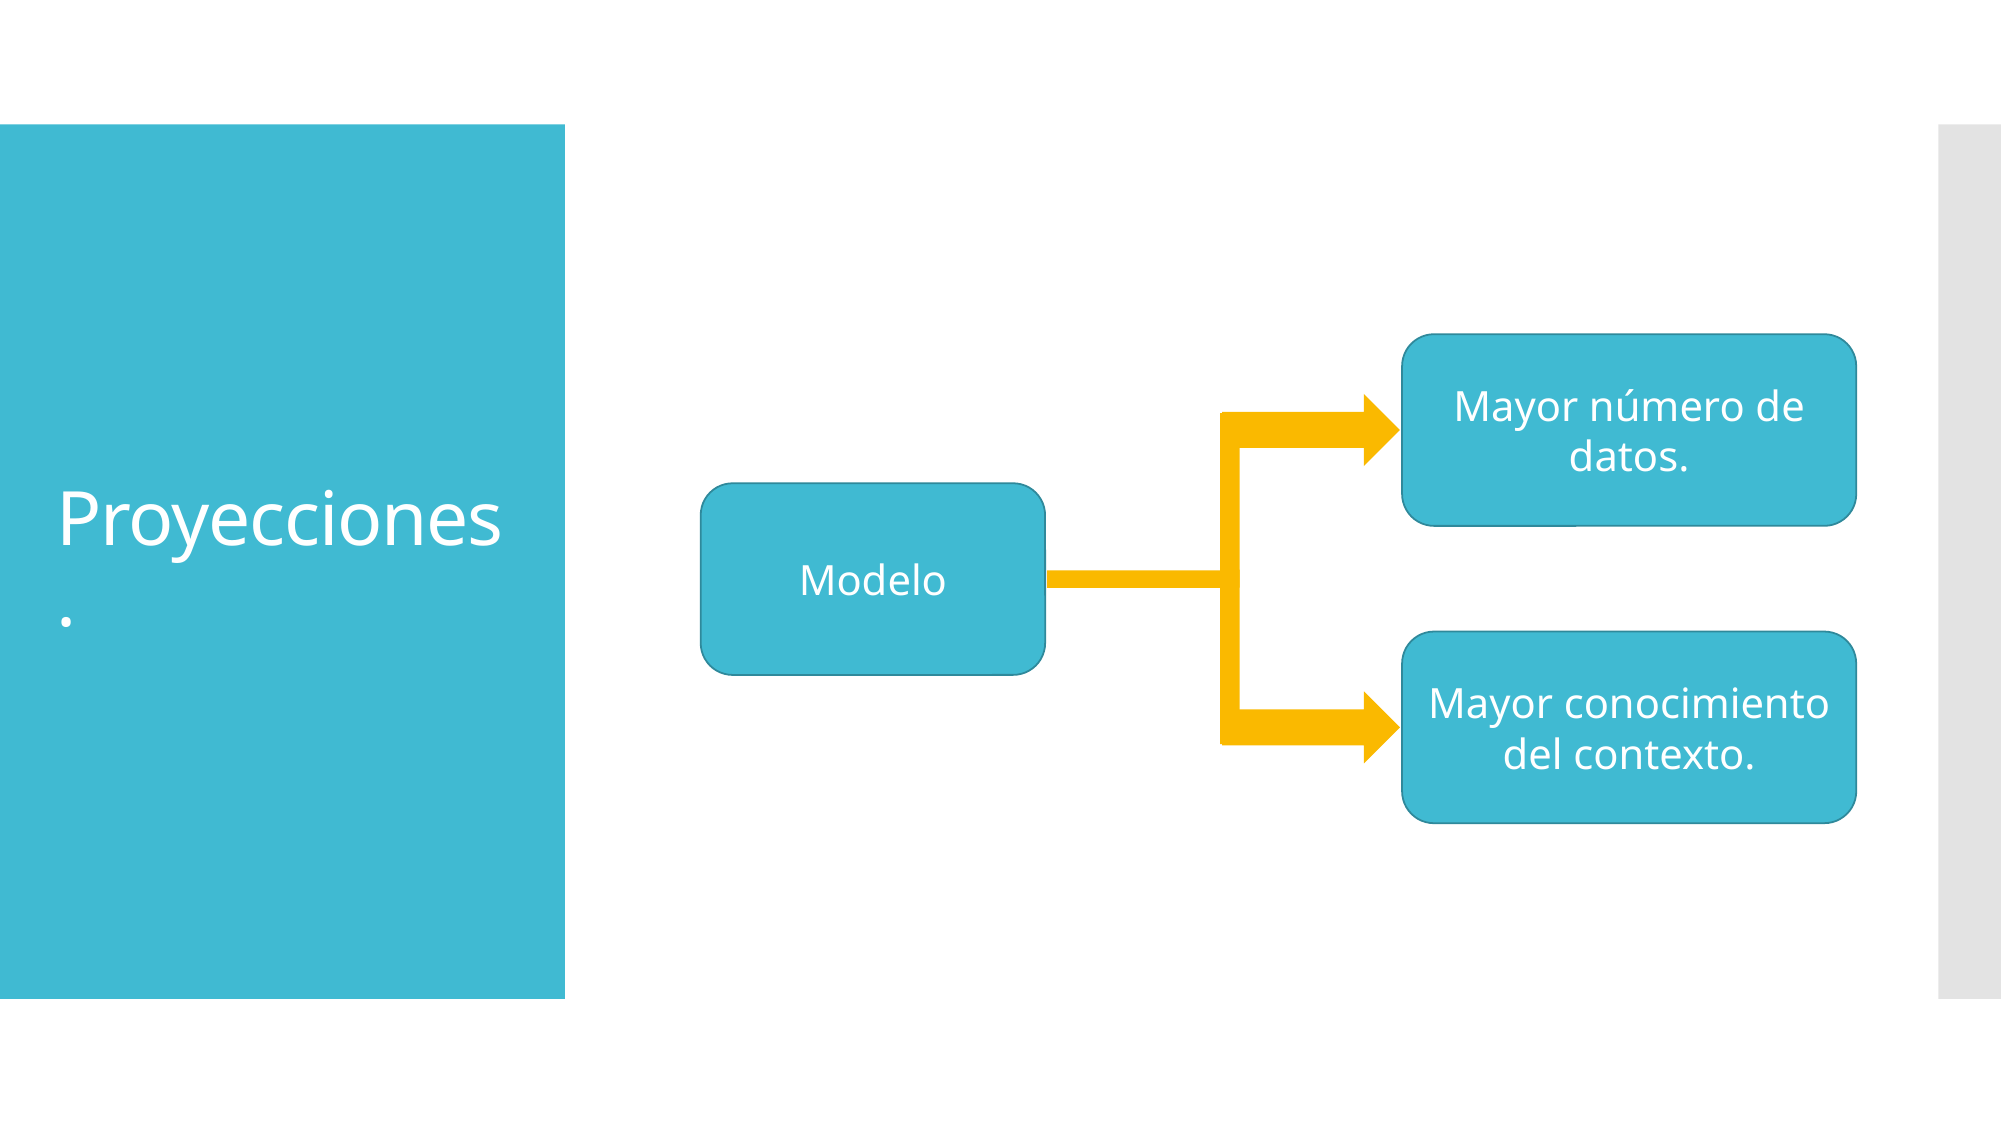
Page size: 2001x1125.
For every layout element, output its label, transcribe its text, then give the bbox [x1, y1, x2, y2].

text_box Mayor conocimiento del contexto. [1401, 630, 1858, 825]
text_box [1046, 393, 1401, 764]
text_box Modelo [699, 482, 1046, 676]
title Proyecciones. [41, 184, 525, 940]
text_box Mayor número de datos. [1401, 333, 1858, 527]
